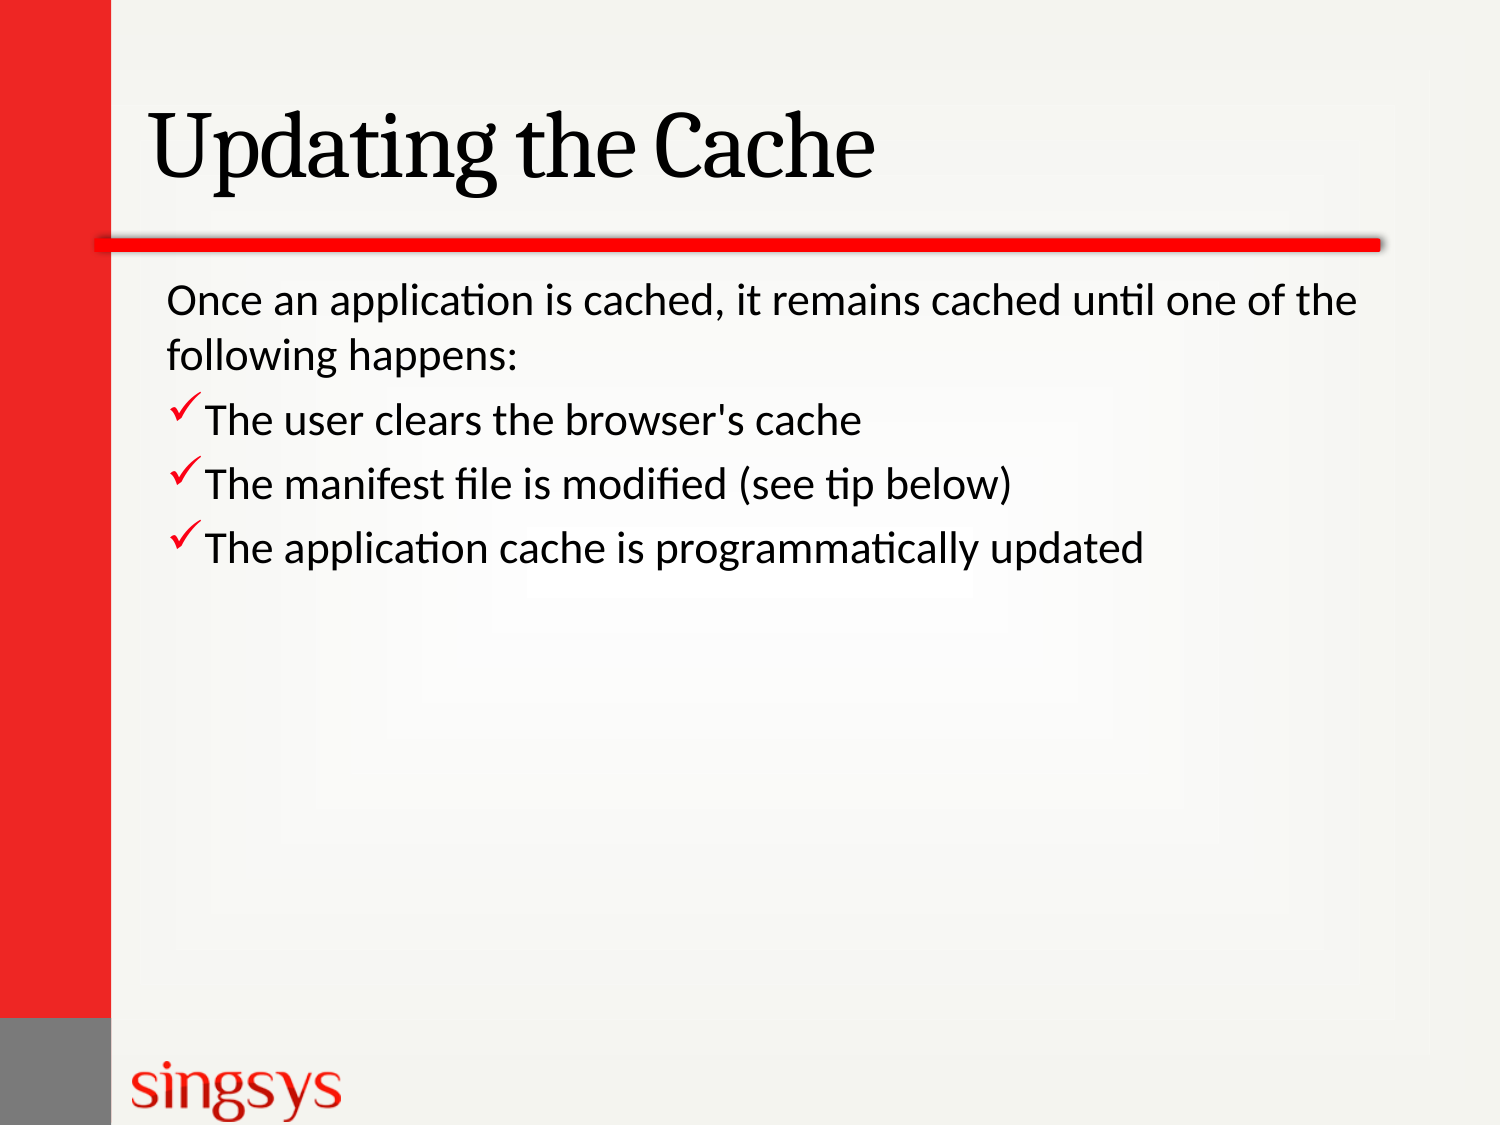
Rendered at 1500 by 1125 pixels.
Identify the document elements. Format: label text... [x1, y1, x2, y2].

picture [132, 1061, 341, 1122]
list Once an application is cached, it remains cached until one of the following happens: The user clears the browser's cache The manifest file is modified (see tip below) The application cache is programmatically updated [132, 262, 1383, 1050]
title Updating the Cache [132, 45, 1383, 233]
